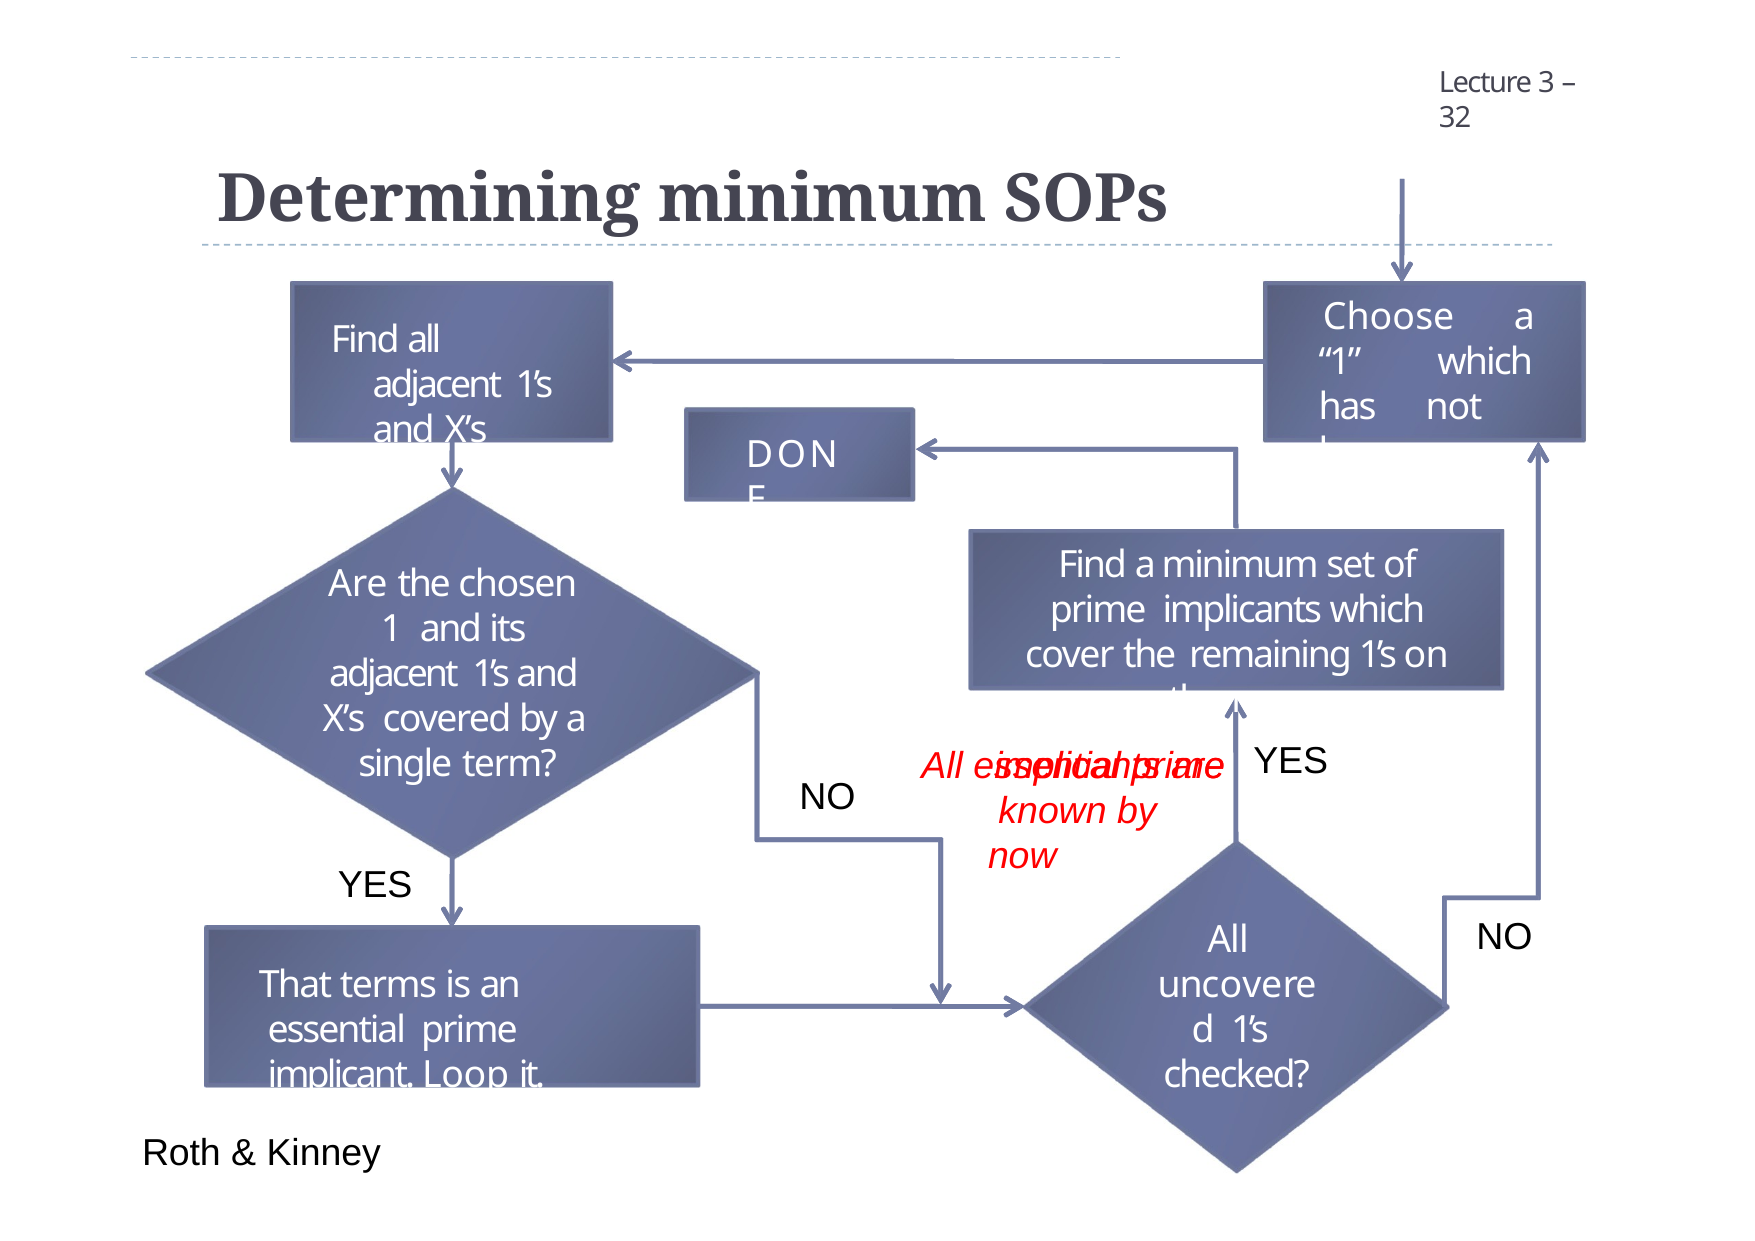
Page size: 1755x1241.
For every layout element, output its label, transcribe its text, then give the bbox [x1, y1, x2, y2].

title Determining minimum SOPs [215, 152, 1214, 362]
text_box [441, 439, 463, 490]
text_box [968, 529, 1505, 691]
text_box NO [797, 769, 858, 817]
text_box NO [1474, 909, 1535, 957]
text_box [1233, 786, 1239, 843]
text_box [1391, 178, 1413, 284]
text_box [754, 674, 952, 1005]
text_box Lecture 3 – 32 [1436, 61, 1614, 134]
text_box [289, 279, 614, 443]
text_box [1442, 441, 1550, 1007]
text_box [204, 925, 701, 1088]
text_box [610, 350, 1266, 373]
text_box [682, 406, 916, 502]
text_box Are the chosen 1 and its adjacent 1’s and X’s covered by a single term? [318, 556, 586, 784]
text_box Choose a “1” which has not been covered [1316, 290, 1532, 518]
text_box YES [335, 857, 416, 905]
text_box Find all adjacent 1’s and X’s [328, 312, 576, 450]
text_box [697, 995, 1026, 1018]
text_box [916, 438, 1239, 529]
text_box All uncovered 1’s checked? [1154, 912, 1318, 1095]
text_box implicants are known by now [985, 739, 1228, 877]
text_box Roth & Kinney [140, 1126, 384, 1174]
text_box [143, 485, 760, 860]
text_box [1021, 839, 1450, 1174]
text_box Find a minimum set of prime implicants which cover the remaining 1’s on the map All essential prime [919, 538, 1456, 786]
text_box DONE [743, 428, 855, 521]
text_box That terms is an essential prime implicant. Loop it. [256, 957, 647, 1095]
text_box [1262, 279, 1587, 443]
text_box [441, 855, 463, 928]
